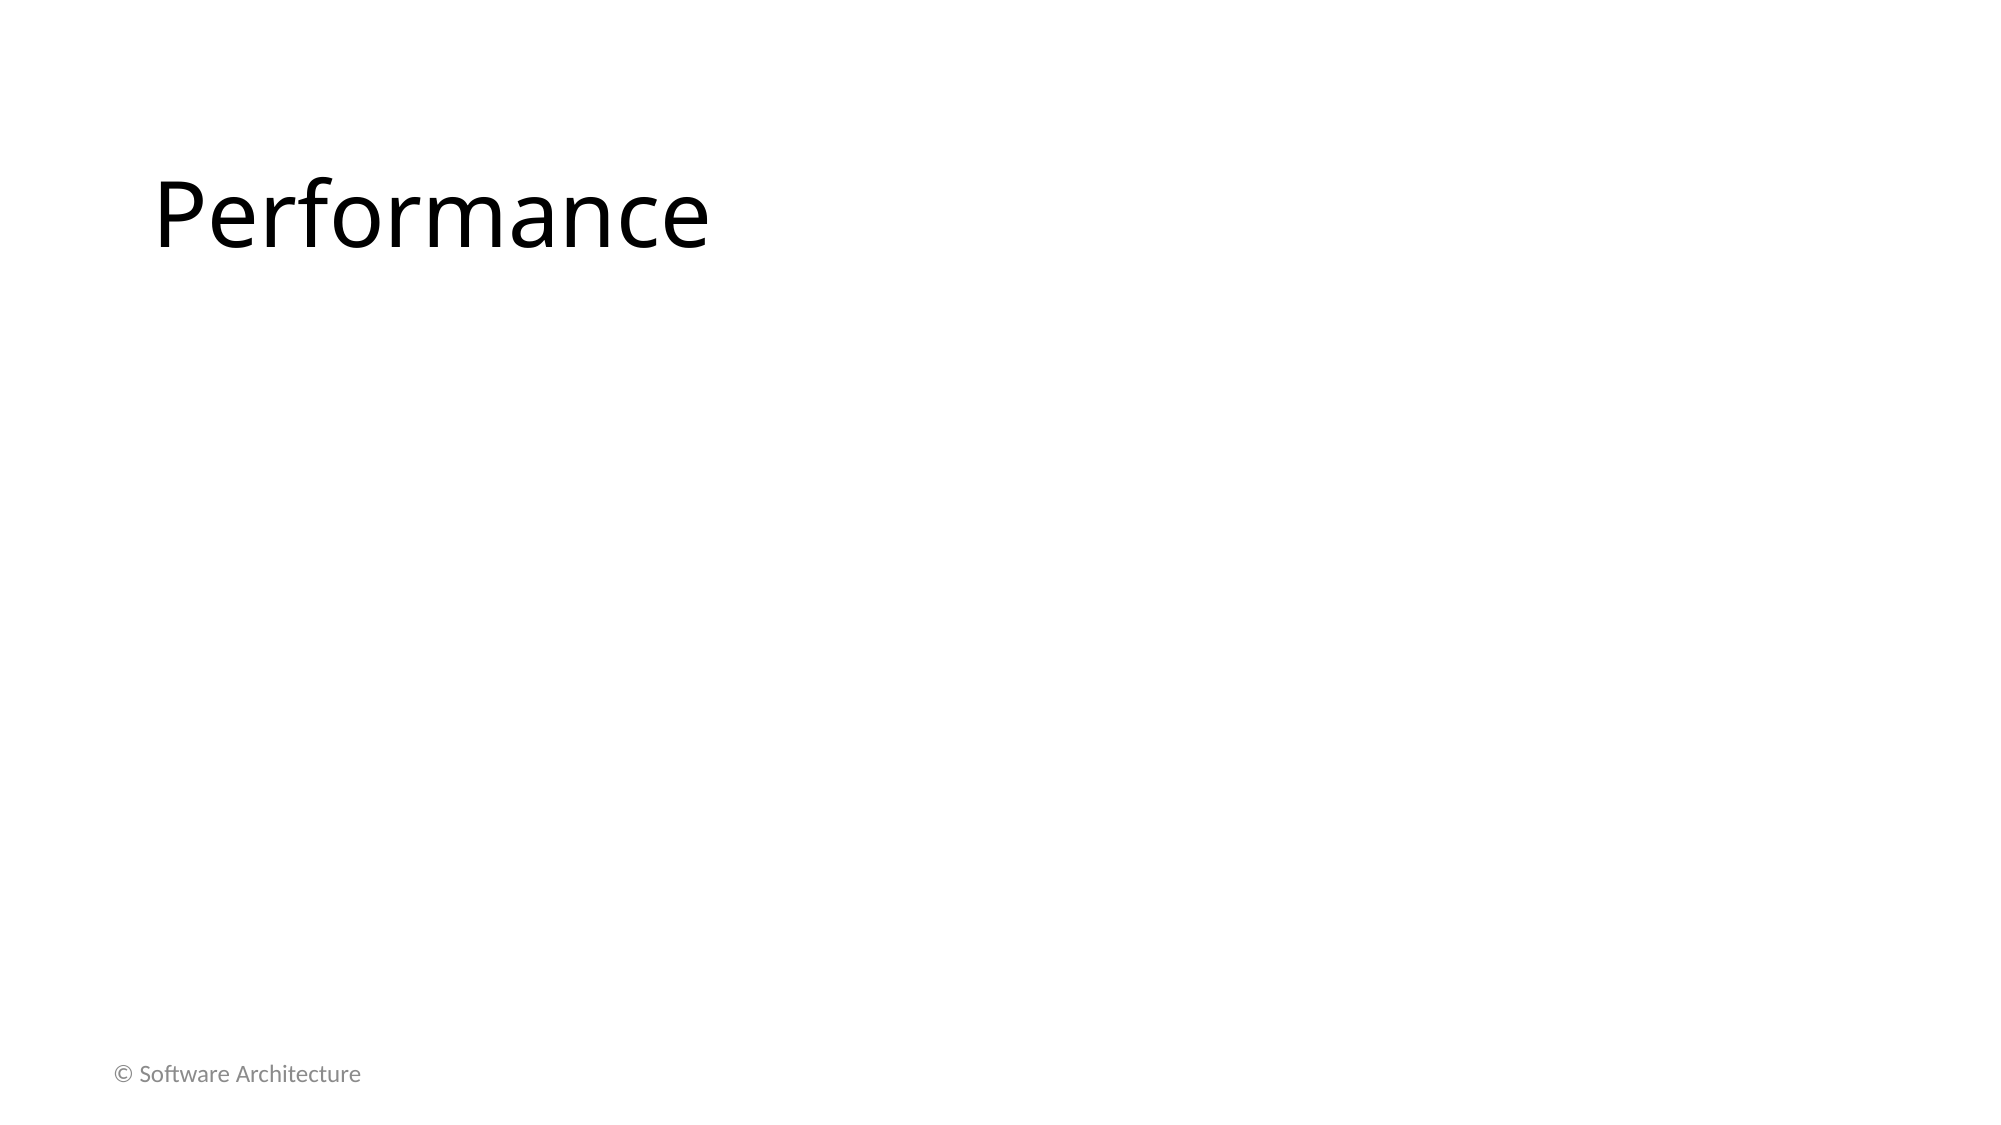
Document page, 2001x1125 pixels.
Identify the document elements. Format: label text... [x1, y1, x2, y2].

footer © Software Architecture [0, 1042, 475, 1103]
title Performance [137, 59, 1863, 278]
